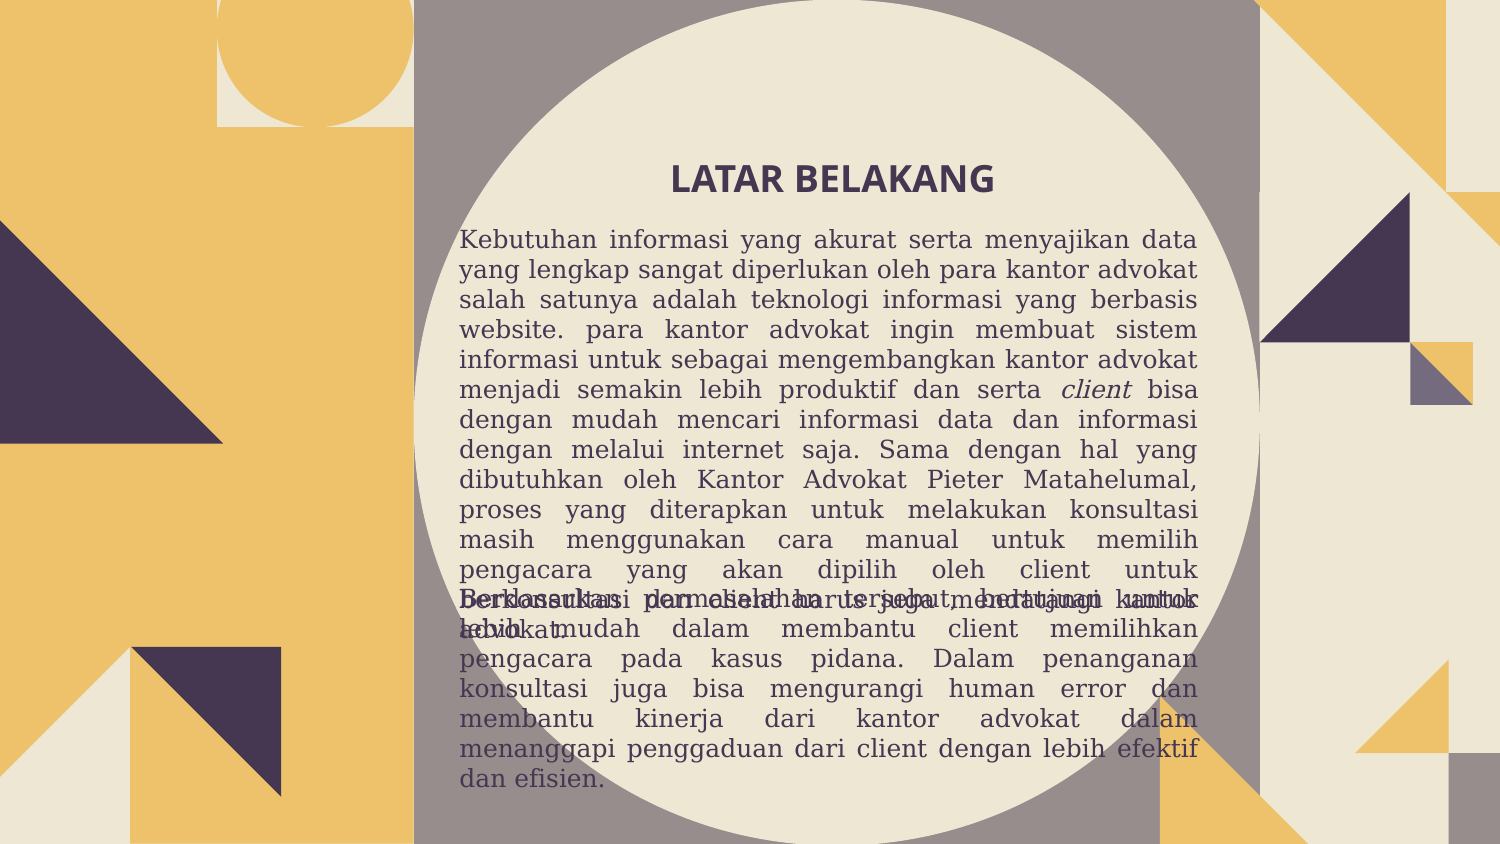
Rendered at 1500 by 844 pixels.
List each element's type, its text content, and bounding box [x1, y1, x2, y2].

text_box Berdasarkan permasalahan tersebut, bertujuan untuk lebih mudah dalam membantu client memilihkan pengacara pada kasus pidana. Dalam penanganan konsultasi juga bisa mengurangi human error dan membantu kinerja dari kantor advokat dalam menanggapi penggaduan dari client dengan lebih efektif dan efisien. [444, 575, 1214, 800]
title LATAR BELAKANG [654, 138, 1188, 215]
subtitle Kebutuhan informasi yang akurat serta menyajikan data yang lengkap sangat diperlukan oleh para kantor advokat salah satunya adalah teknologi informasi yang berbasis website. para kantor advokat ingin membuat sistem informasi untuk sebagai mengembangkan kantor advokat menjadi semakin lebih produktif dan serta client bisa dengan mudah mencari informasi data dan informasi dengan melalui internet saja. Sama dengan hal yang dibutuhkan oleh Kantor Advokat Pieter Matahelumal, proses yang diterapkan untuk melakukan konsultasi masih menggunakan cara manual untuk memilih pengacara yang akan dipilih oleh client untuk berkonsultasi dan client harus juga mendatangi kantor advokat. [444, 208, 1214, 505]
